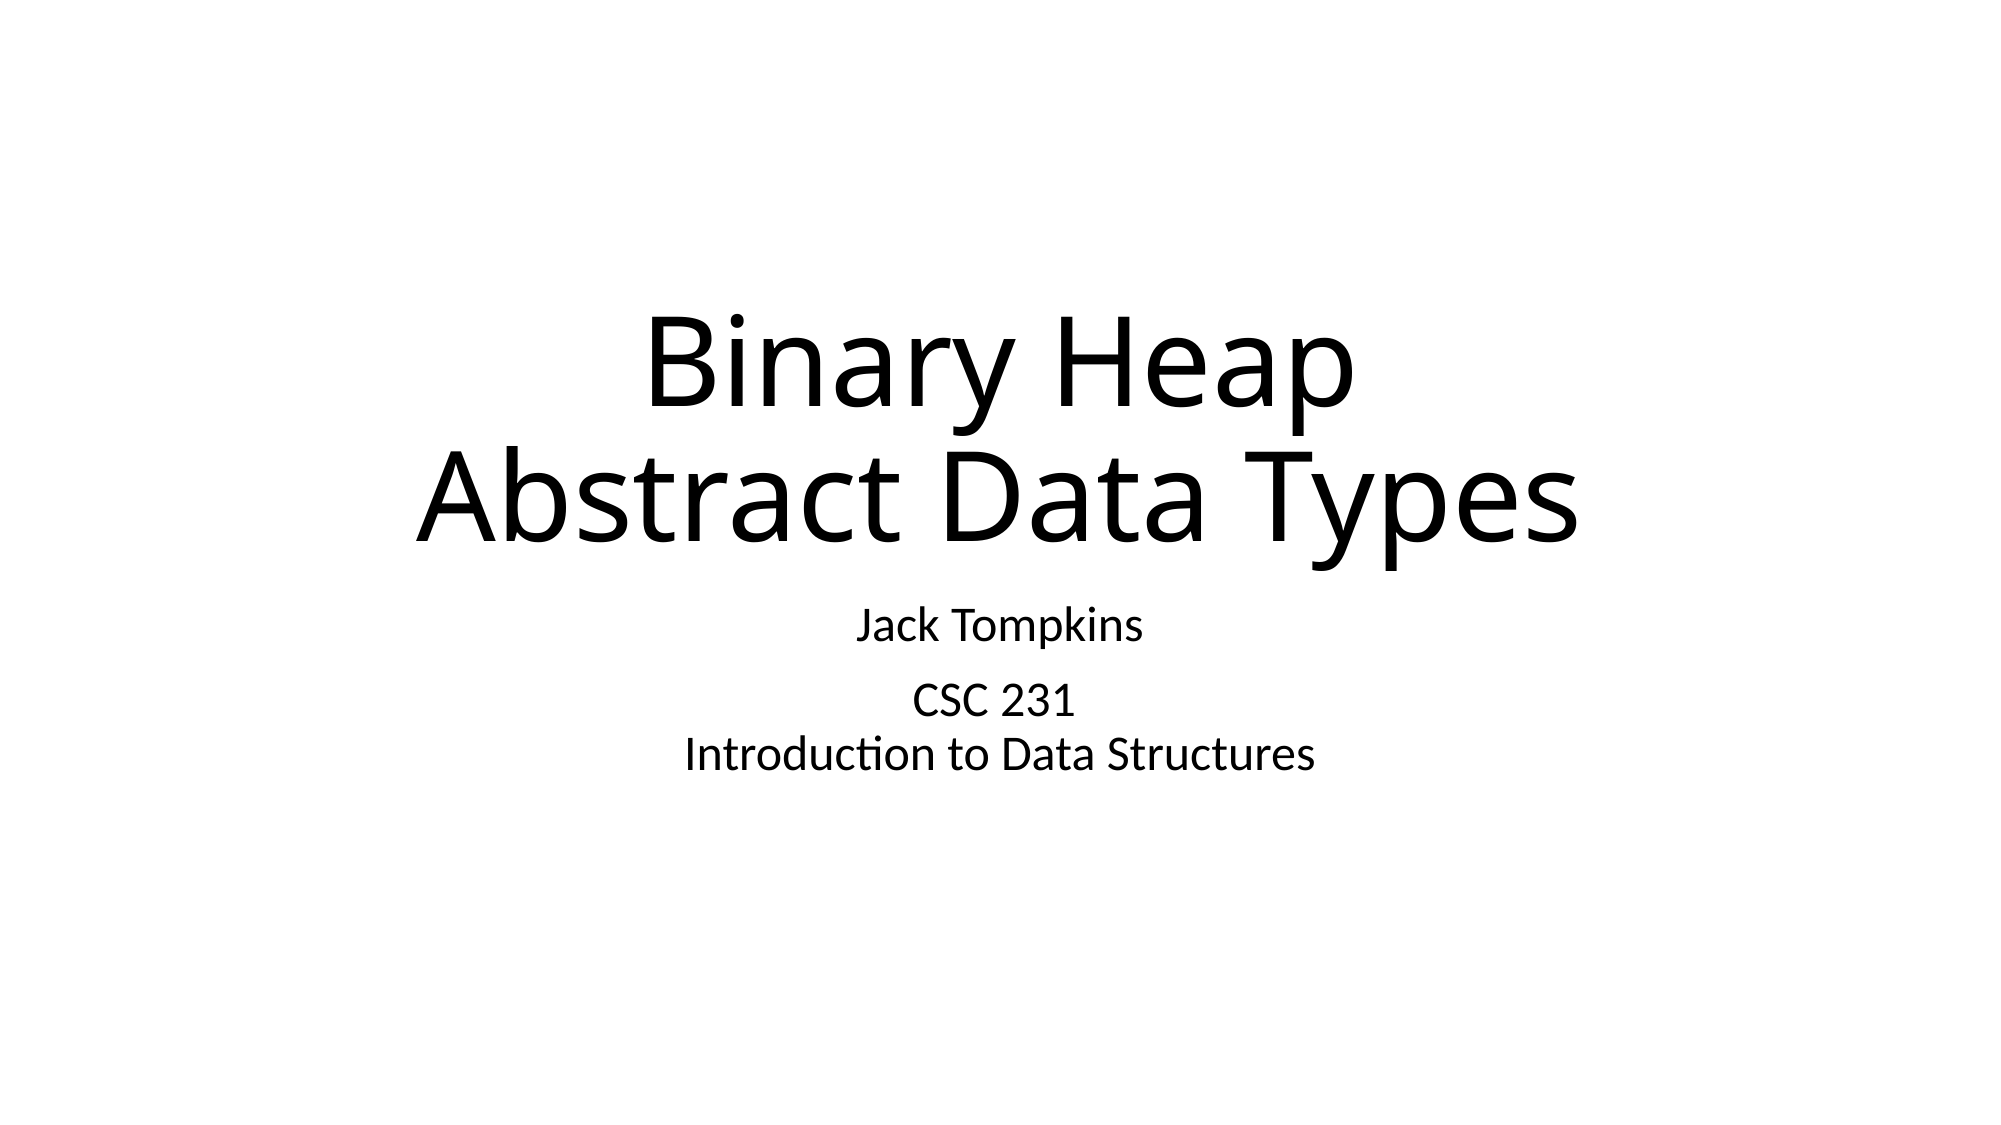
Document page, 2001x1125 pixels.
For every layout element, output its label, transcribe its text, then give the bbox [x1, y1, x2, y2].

title Binary Heap Abstract Data Types [249, 184, 1750, 576]
subtitle Jack Tompkins CSC 231 Introduction to Data Structures [249, 590, 1750, 863]
